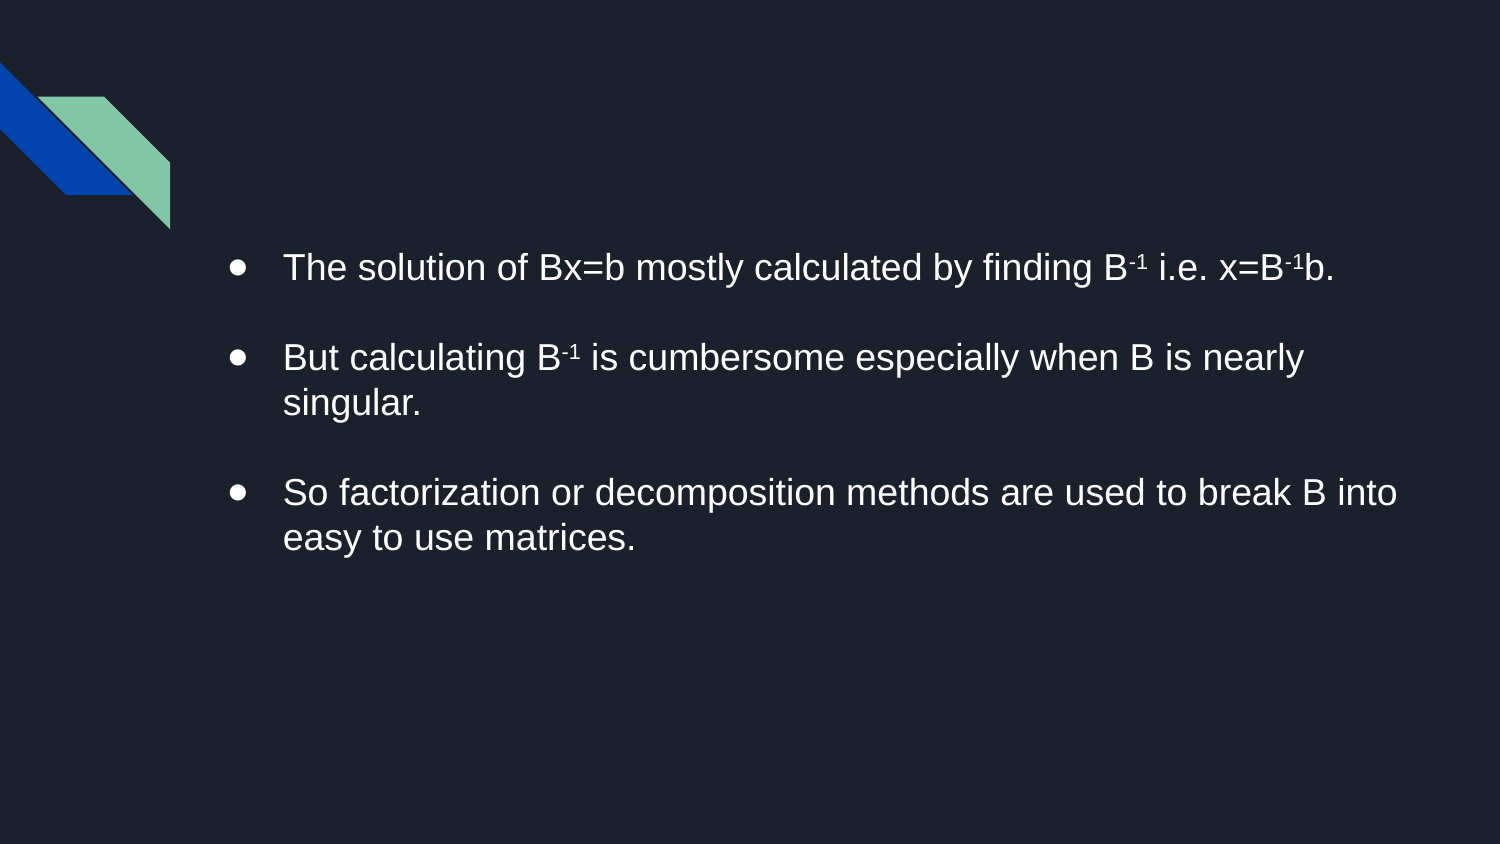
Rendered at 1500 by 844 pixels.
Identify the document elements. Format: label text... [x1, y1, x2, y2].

text_box The solution of Bx=b mostly calculated by finding B-1 i.e. x=B-1b. But calculating B-1 is cumbersome especially when B is nearly singular. So factorization or decomposition methods are used to break B into easy to use matrices. [192, 228, 1450, 580]
